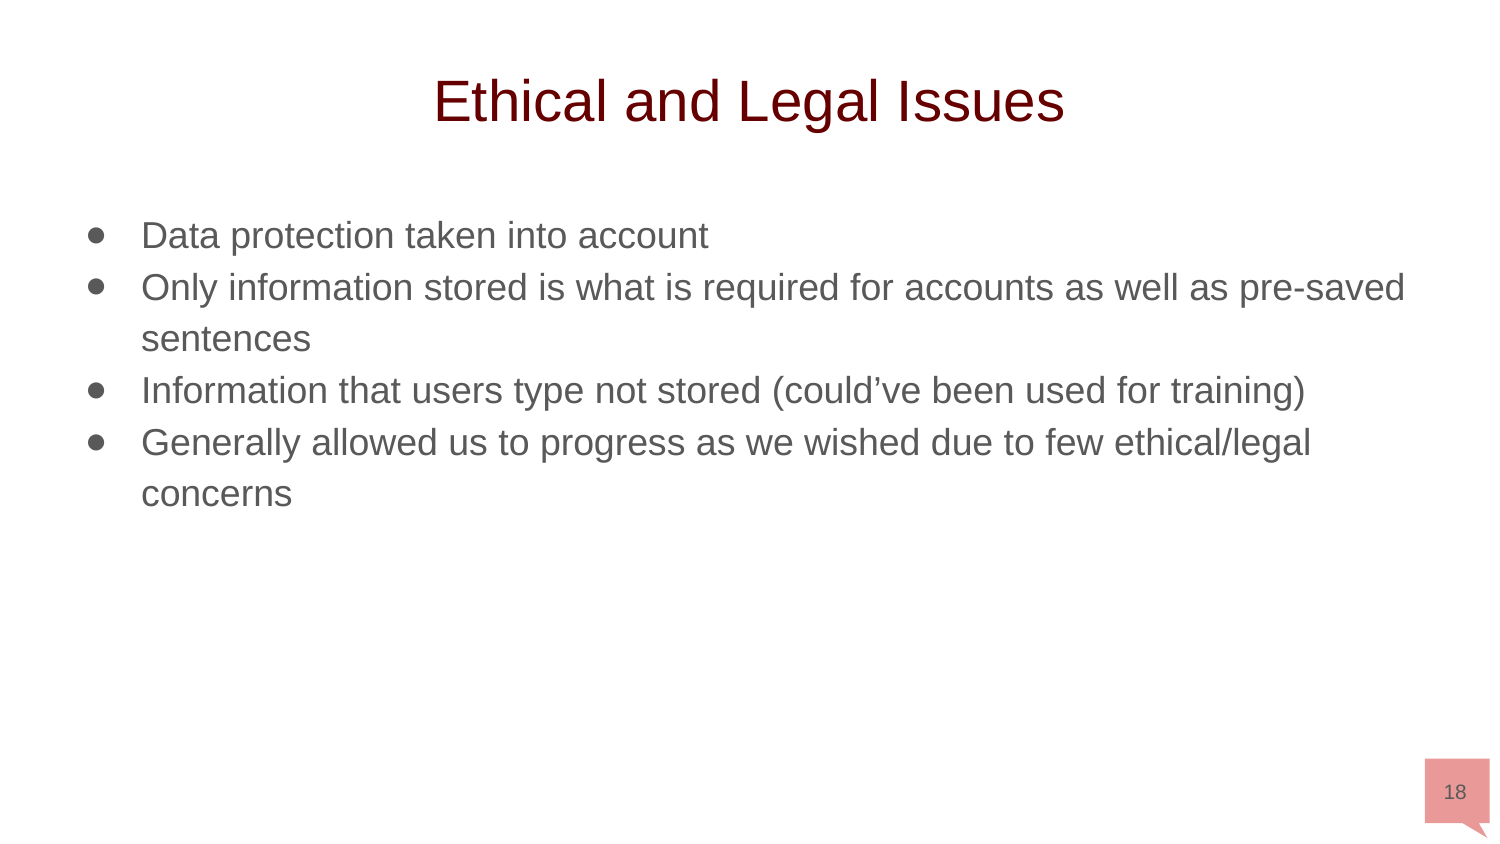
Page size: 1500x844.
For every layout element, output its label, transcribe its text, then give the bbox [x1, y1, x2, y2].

slide_number ‹#› [1410, 755, 1500, 828]
list Data protection taken into account Only information stored is what is required for accounts as well as pre-saved sentences Information that users type not stored (could’ve been used for training) Generally allowed us to progress as we wished due to few ethical/legal concerns [51, 189, 1449, 750]
title Ethical and Legal Issues [51, 48, 1449, 142]
